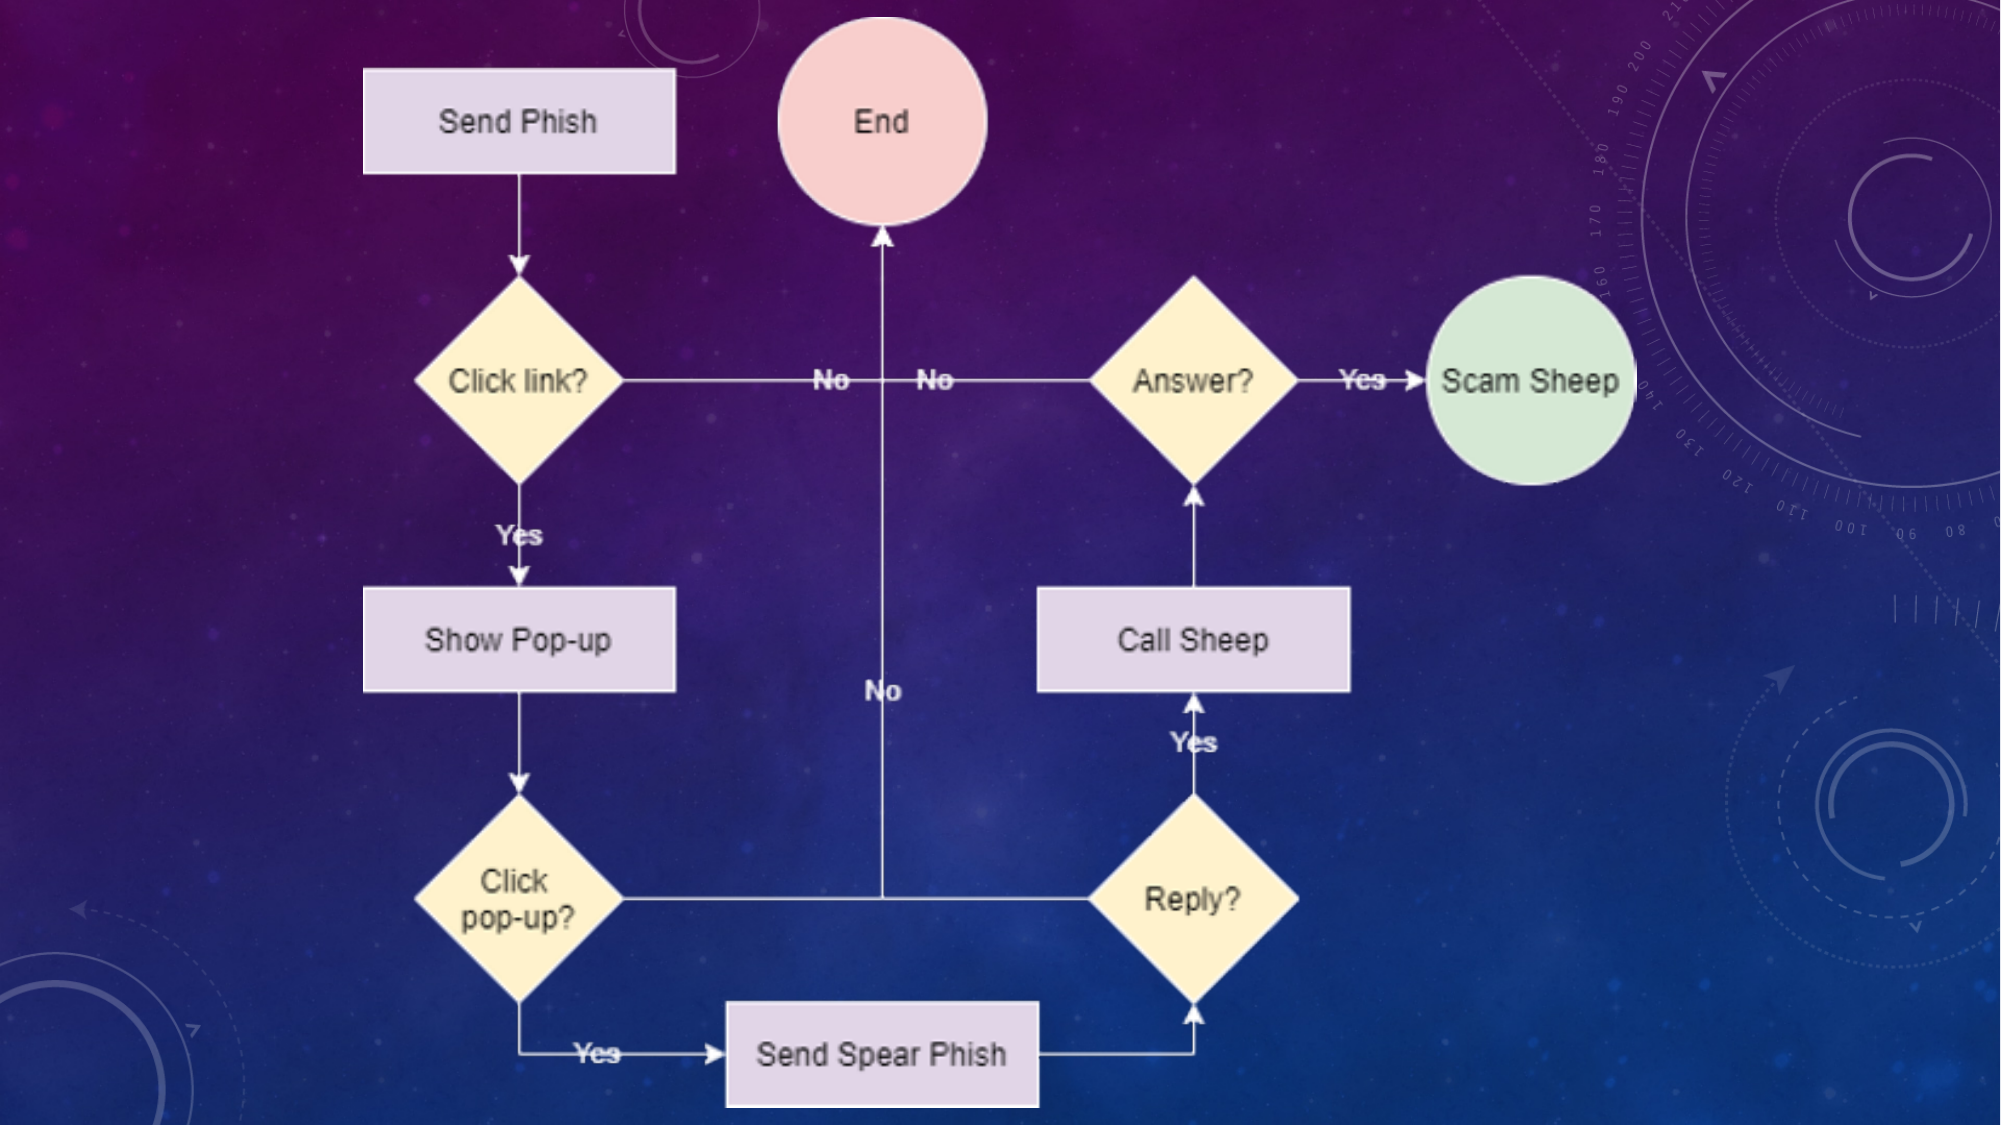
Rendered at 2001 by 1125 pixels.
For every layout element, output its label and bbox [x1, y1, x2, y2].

list [362, 17, 1638, 1108]
picture [0, 0, 2001, 1125]
